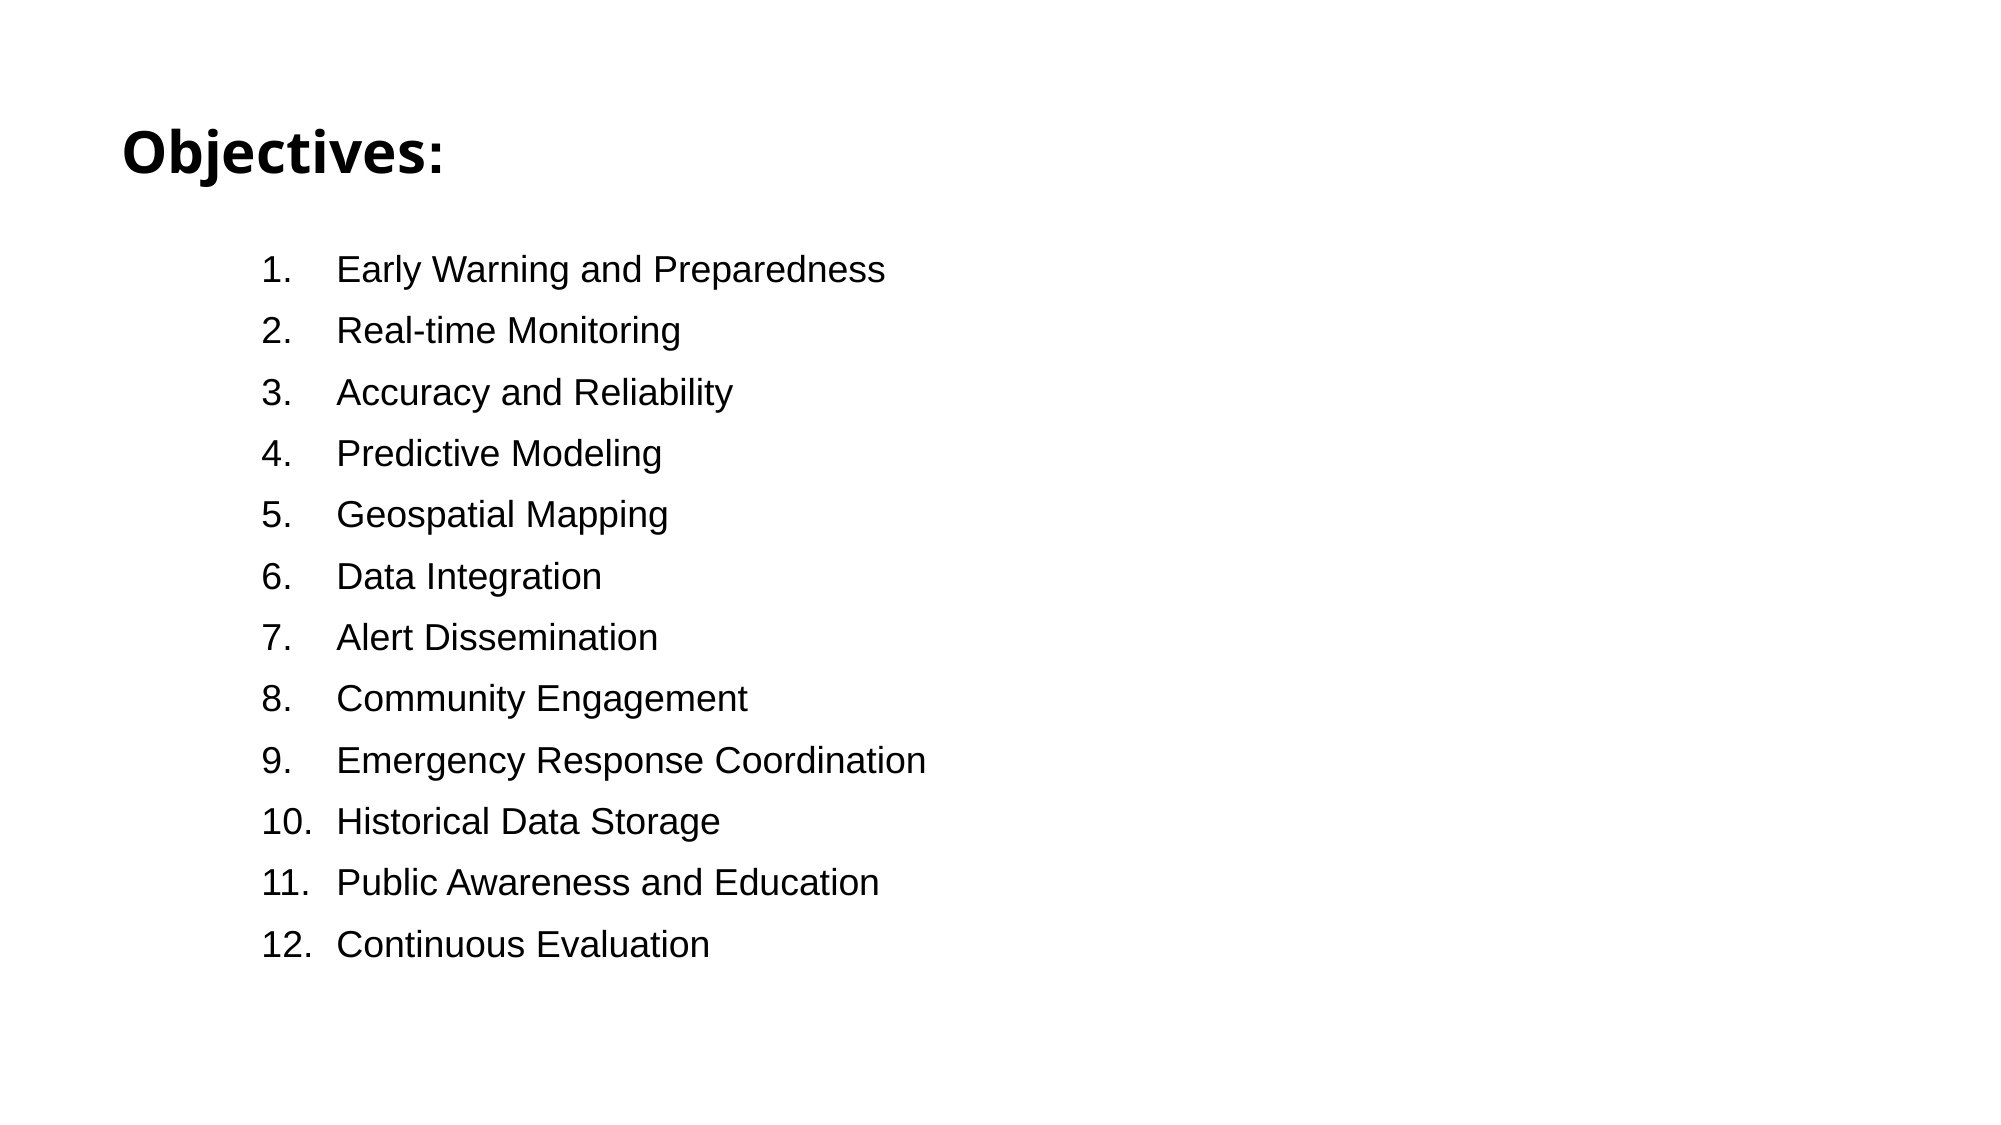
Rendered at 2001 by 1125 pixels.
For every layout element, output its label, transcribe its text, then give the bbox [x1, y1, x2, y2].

subtitle Early Warning and Preparedness Real-time Monitoring Accuracy and Reliability Predictive Modeling Geospatial Mapping Data Integration Alert Dissemination Community Engagement Emergency Response Coordination Historical Data Storage Public Awareness and Education Continuous Evaluation [246, 242, 1717, 1125]
title Objectives: [106, 69, 1480, 194]
